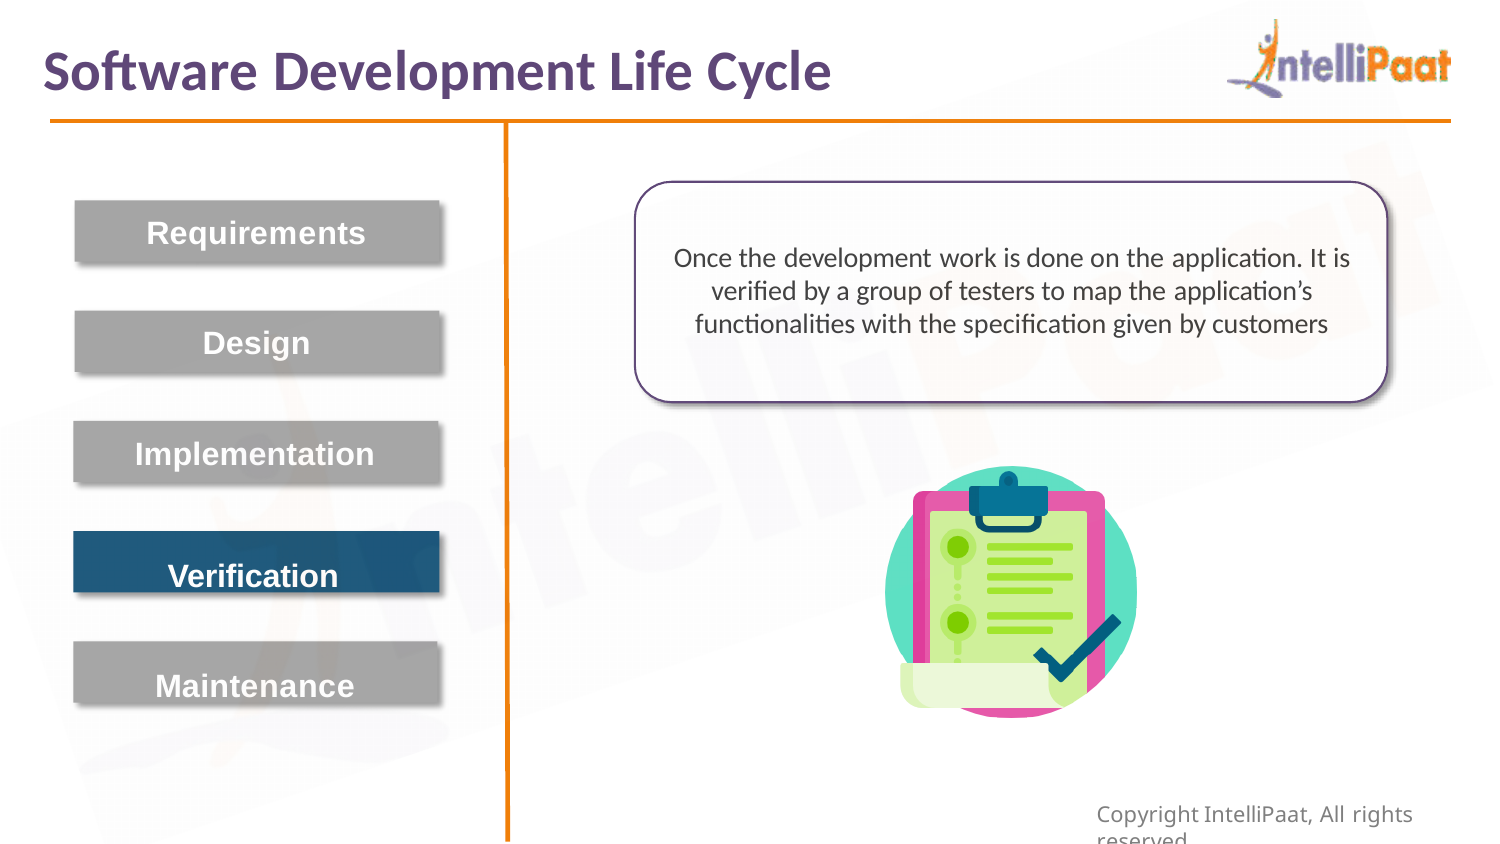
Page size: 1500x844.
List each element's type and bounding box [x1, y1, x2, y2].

text_box [0, 0, 1494, 844]
